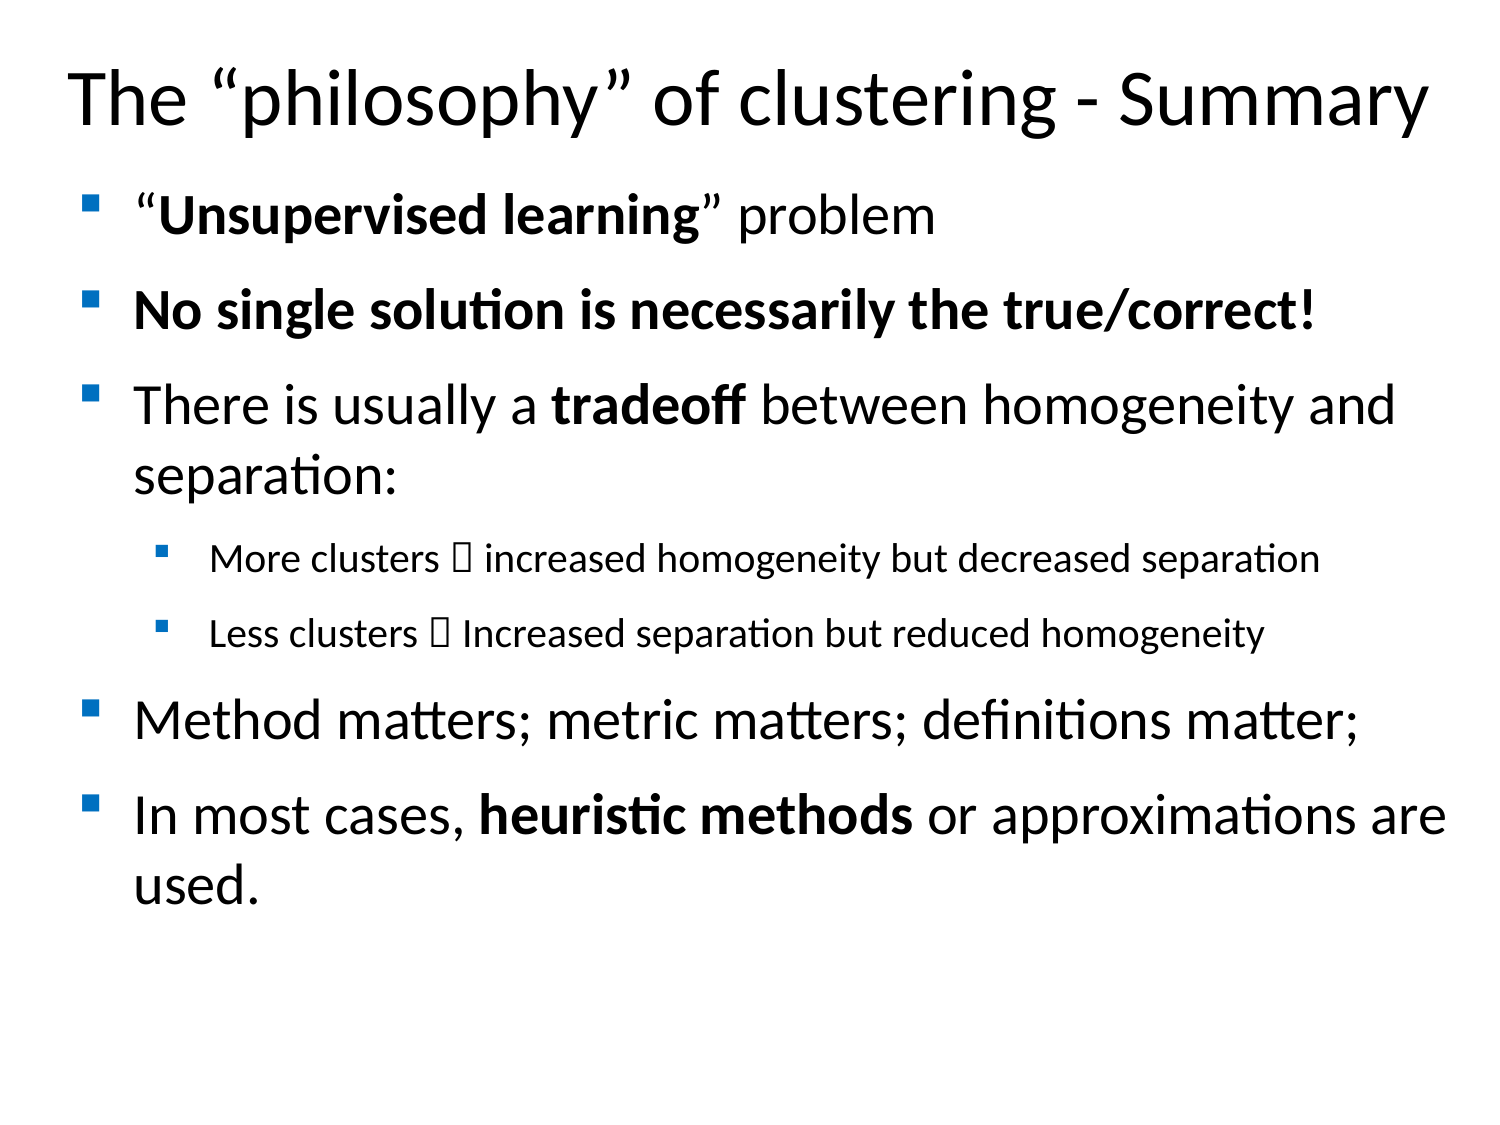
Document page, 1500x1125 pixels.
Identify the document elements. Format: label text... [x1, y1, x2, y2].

text_box “Unsupervised learning” problem No single solution is necessarily the true/correct! There is usually a tradeoff between homogeneity and separation: More clusters  increased homogeneity but decreased separation Less clusters  Increased separation but reduced homogeneity Method matters; metric matters; definitions matter; In most cases, heuristic methods or approximations are used. [62, 187, 1467, 1057]
text_box The “philosophy” of clustering - Summary [0, 0, 1500, 187]
